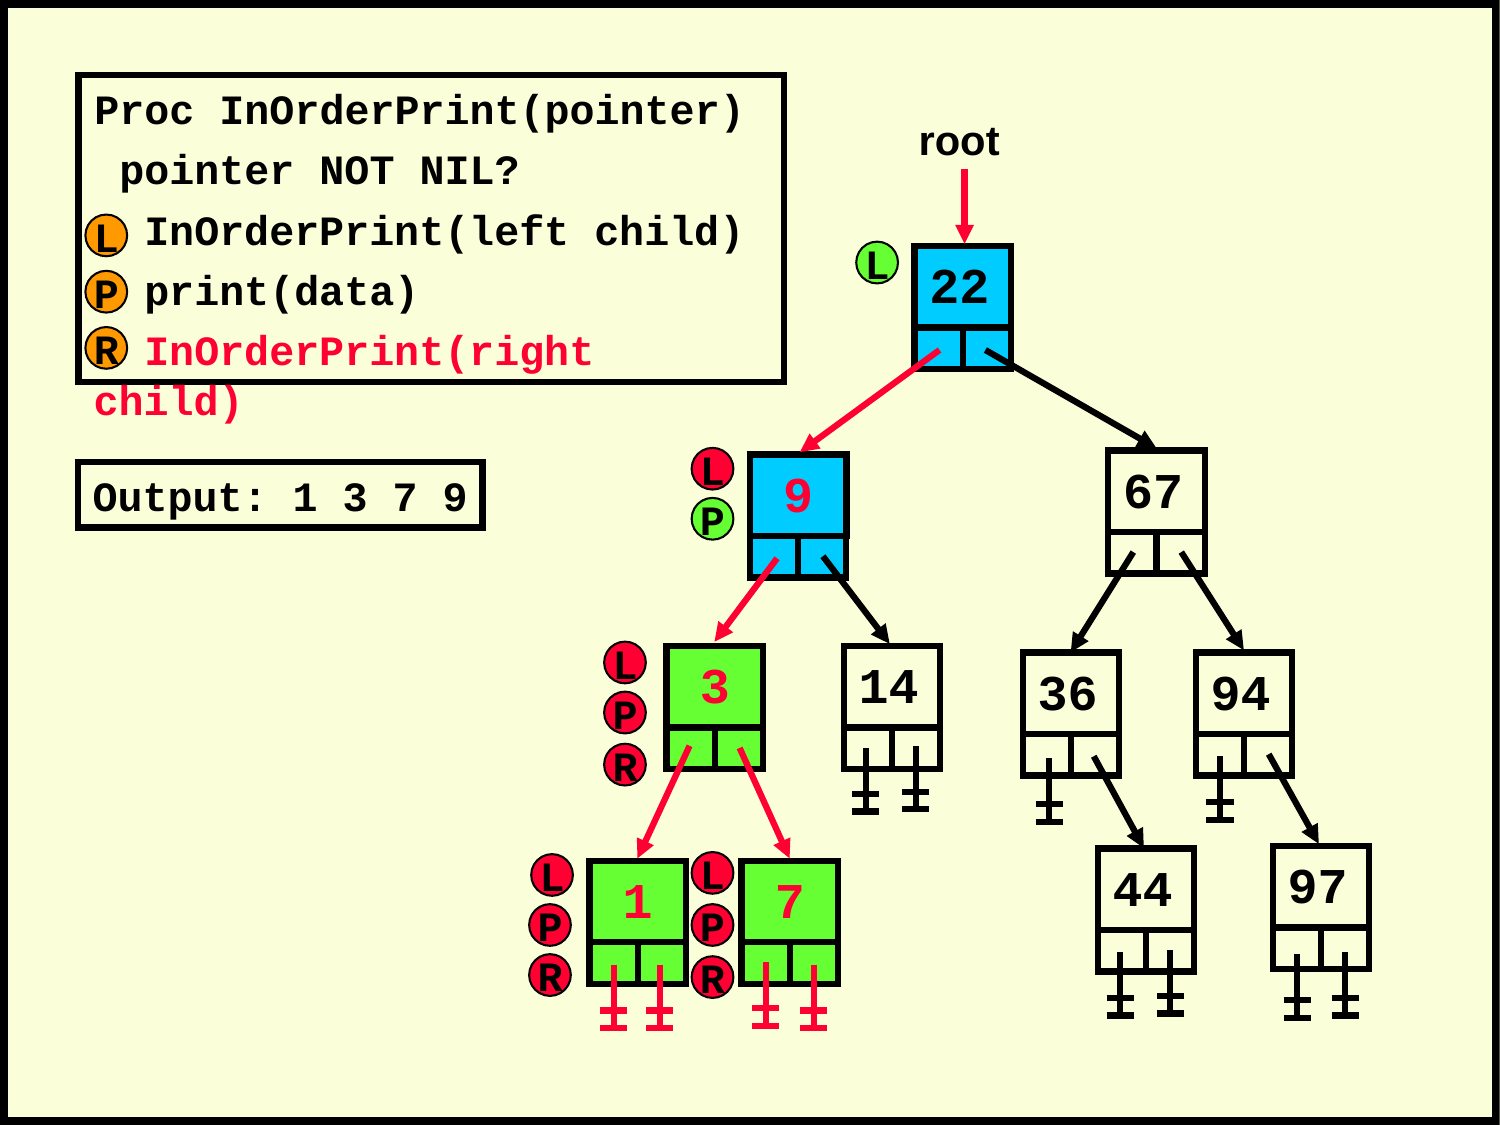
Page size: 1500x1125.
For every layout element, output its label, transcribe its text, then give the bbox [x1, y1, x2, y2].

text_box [1108, 450, 1205, 574]
text_box L [85, 214, 128, 257]
text_box P [691, 497, 734, 540]
text_box [714, 578, 763, 642]
text_box L [691, 447, 734, 490]
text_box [800, 964, 828, 1032]
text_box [1272, 846, 1370, 970]
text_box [646, 964, 674, 1032]
text_box P [604, 691, 646, 734]
text_box [749, 770, 791, 859]
text_box [1195, 574, 1244, 651]
text_box L [604, 641, 646, 684]
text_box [902, 745, 930, 813]
text_box Proc InOrderPrint(pointer) pointer NOT NIL? InOrderPrint(left child) print(data) InOrderPrint(right child) [78, 75, 784, 382]
text_box P [691, 904, 734, 946]
text_box [1280, 776, 1319, 844]
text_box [1035, 758, 1063, 825]
text_box P [85, 270, 128, 313]
text_box [839, 578, 890, 644]
text_box L [856, 241, 898, 284]
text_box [1206, 756, 1234, 823]
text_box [741, 860, 838, 984]
text_box Output: 1 3 7 9 [77, 461, 483, 528]
text_box [1011, 364, 1157, 448]
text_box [589, 860, 686, 984]
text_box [749, 454, 847, 578]
text_box [1104, 776, 1144, 848]
text_box R [85, 327, 128, 369]
text_box root [903, 106, 1015, 172]
text_box [799, 368, 914, 453]
text_box [1070, 574, 1120, 652]
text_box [752, 962, 780, 1030]
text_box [1156, 949, 1184, 1017]
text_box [914, 246, 1011, 370]
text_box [1022, 652, 1120, 776]
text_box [1331, 952, 1359, 1019]
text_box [852, 747, 880, 815]
text_box [958, 168, 971, 244]
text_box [1097, 848, 1195, 972]
text_box R [529, 954, 571, 996]
text_box R [691, 956, 734, 998]
text_box L [691, 852, 734, 894]
text_box P [529, 904, 571, 946]
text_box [843, 646, 941, 770]
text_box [1195, 652, 1293, 776]
text_box L [531, 854, 573, 896]
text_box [1106, 952, 1134, 1019]
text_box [666, 646, 763, 770]
text_box R [604, 743, 646, 786]
text_box [637, 770, 679, 859]
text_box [600, 964, 628, 1032]
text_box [1283, 954, 1311, 1021]
